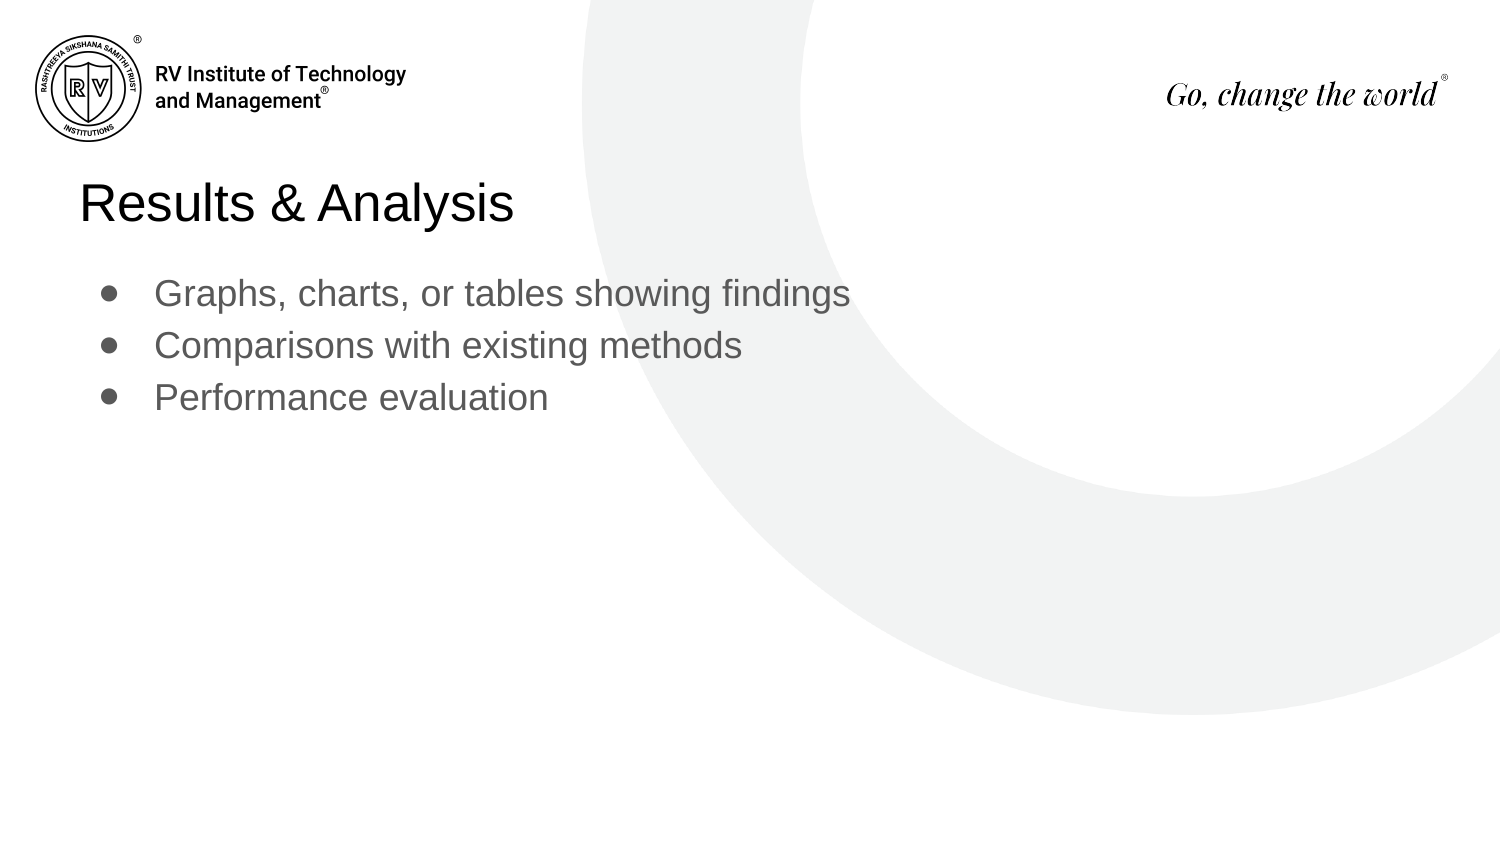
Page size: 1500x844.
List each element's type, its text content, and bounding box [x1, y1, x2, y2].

list Graphs, charts, or tables showing findings Comparisons with existing methods Performance evaluation [64, 247, 1462, 808]
title Results & Analysis [64, 153, 1462, 247]
picture [0, 0, 1500, 844]
